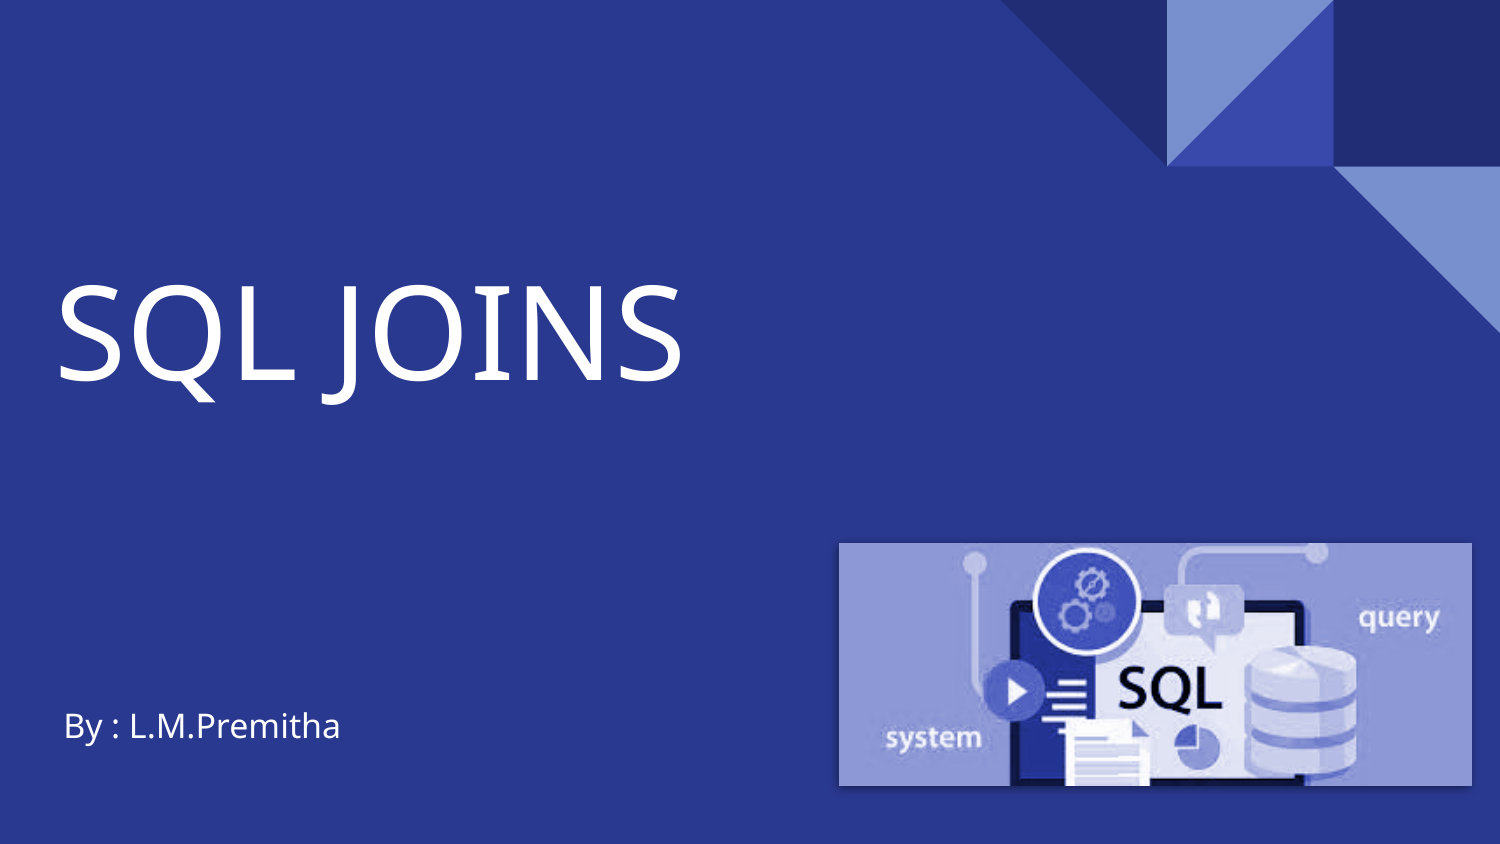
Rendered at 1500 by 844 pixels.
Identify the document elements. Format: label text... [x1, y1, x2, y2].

title SQL JOINS [39, 284, 1389, 422]
subtitle By : L.M.Premitha [48, 689, 831, 761]
picture [838, 542, 1472, 786]
